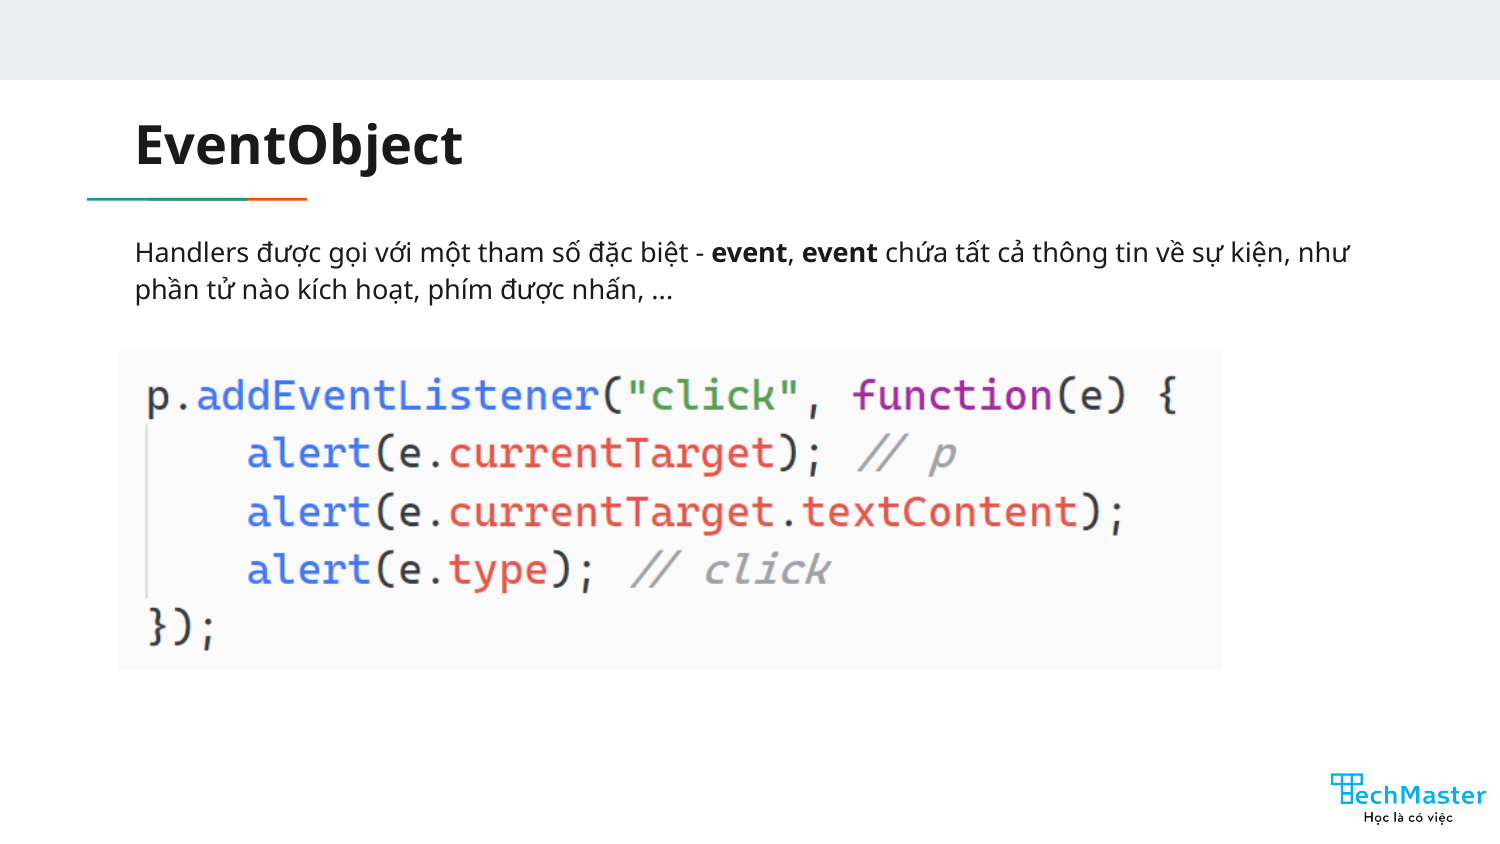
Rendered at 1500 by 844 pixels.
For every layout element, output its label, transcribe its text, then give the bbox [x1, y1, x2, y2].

picture [119, 351, 1222, 671]
picture [1329, 754, 1488, 844]
title EventObject [119, 95, 1381, 184]
list Handlers được gọi với một tham số đặc biệt - event, event chứa tất cả thông tin về sự kiện, như phần tử nào kích hoạt, phím được nhấn, ... [119, 215, 1381, 807]
